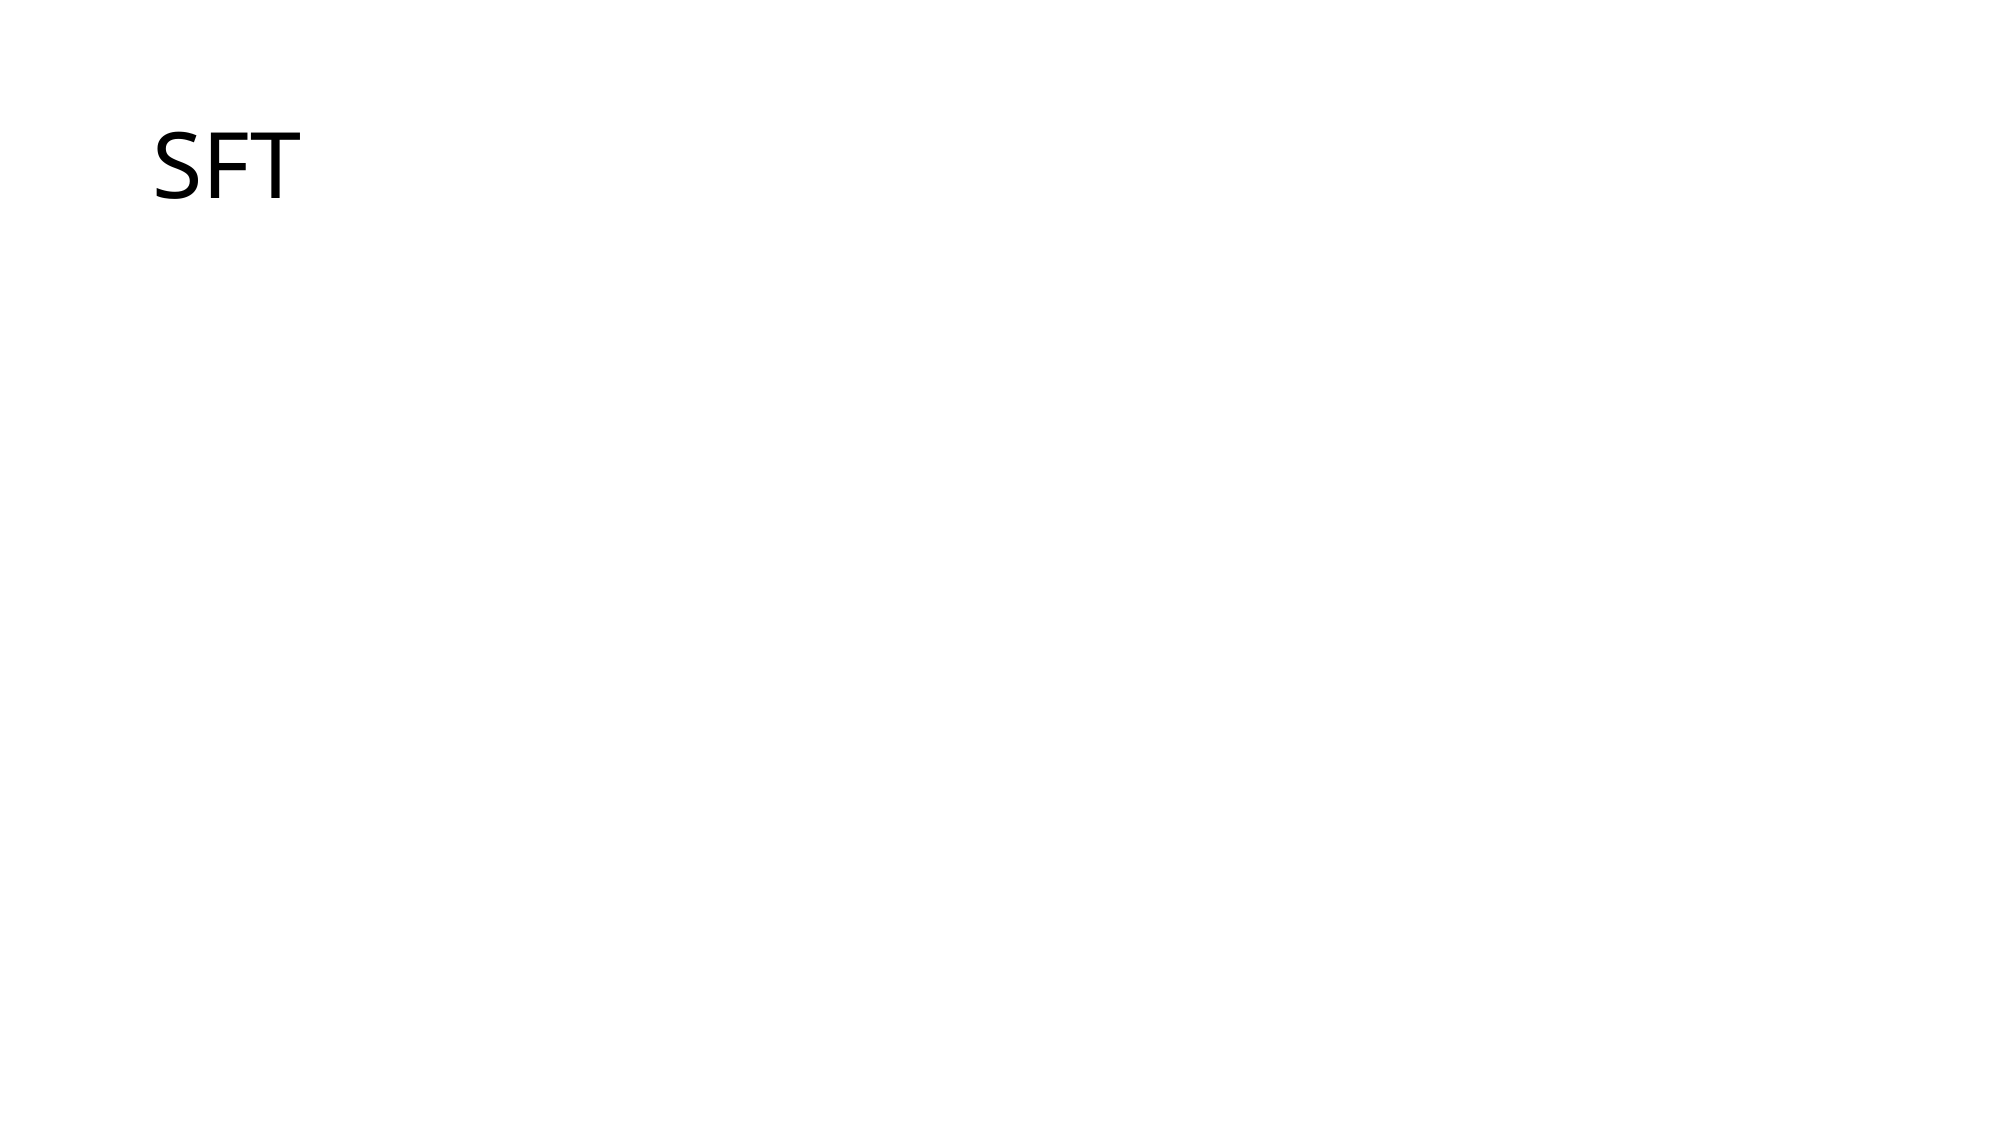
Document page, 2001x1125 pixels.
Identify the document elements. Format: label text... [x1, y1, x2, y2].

title SFT [137, 59, 1863, 278]
